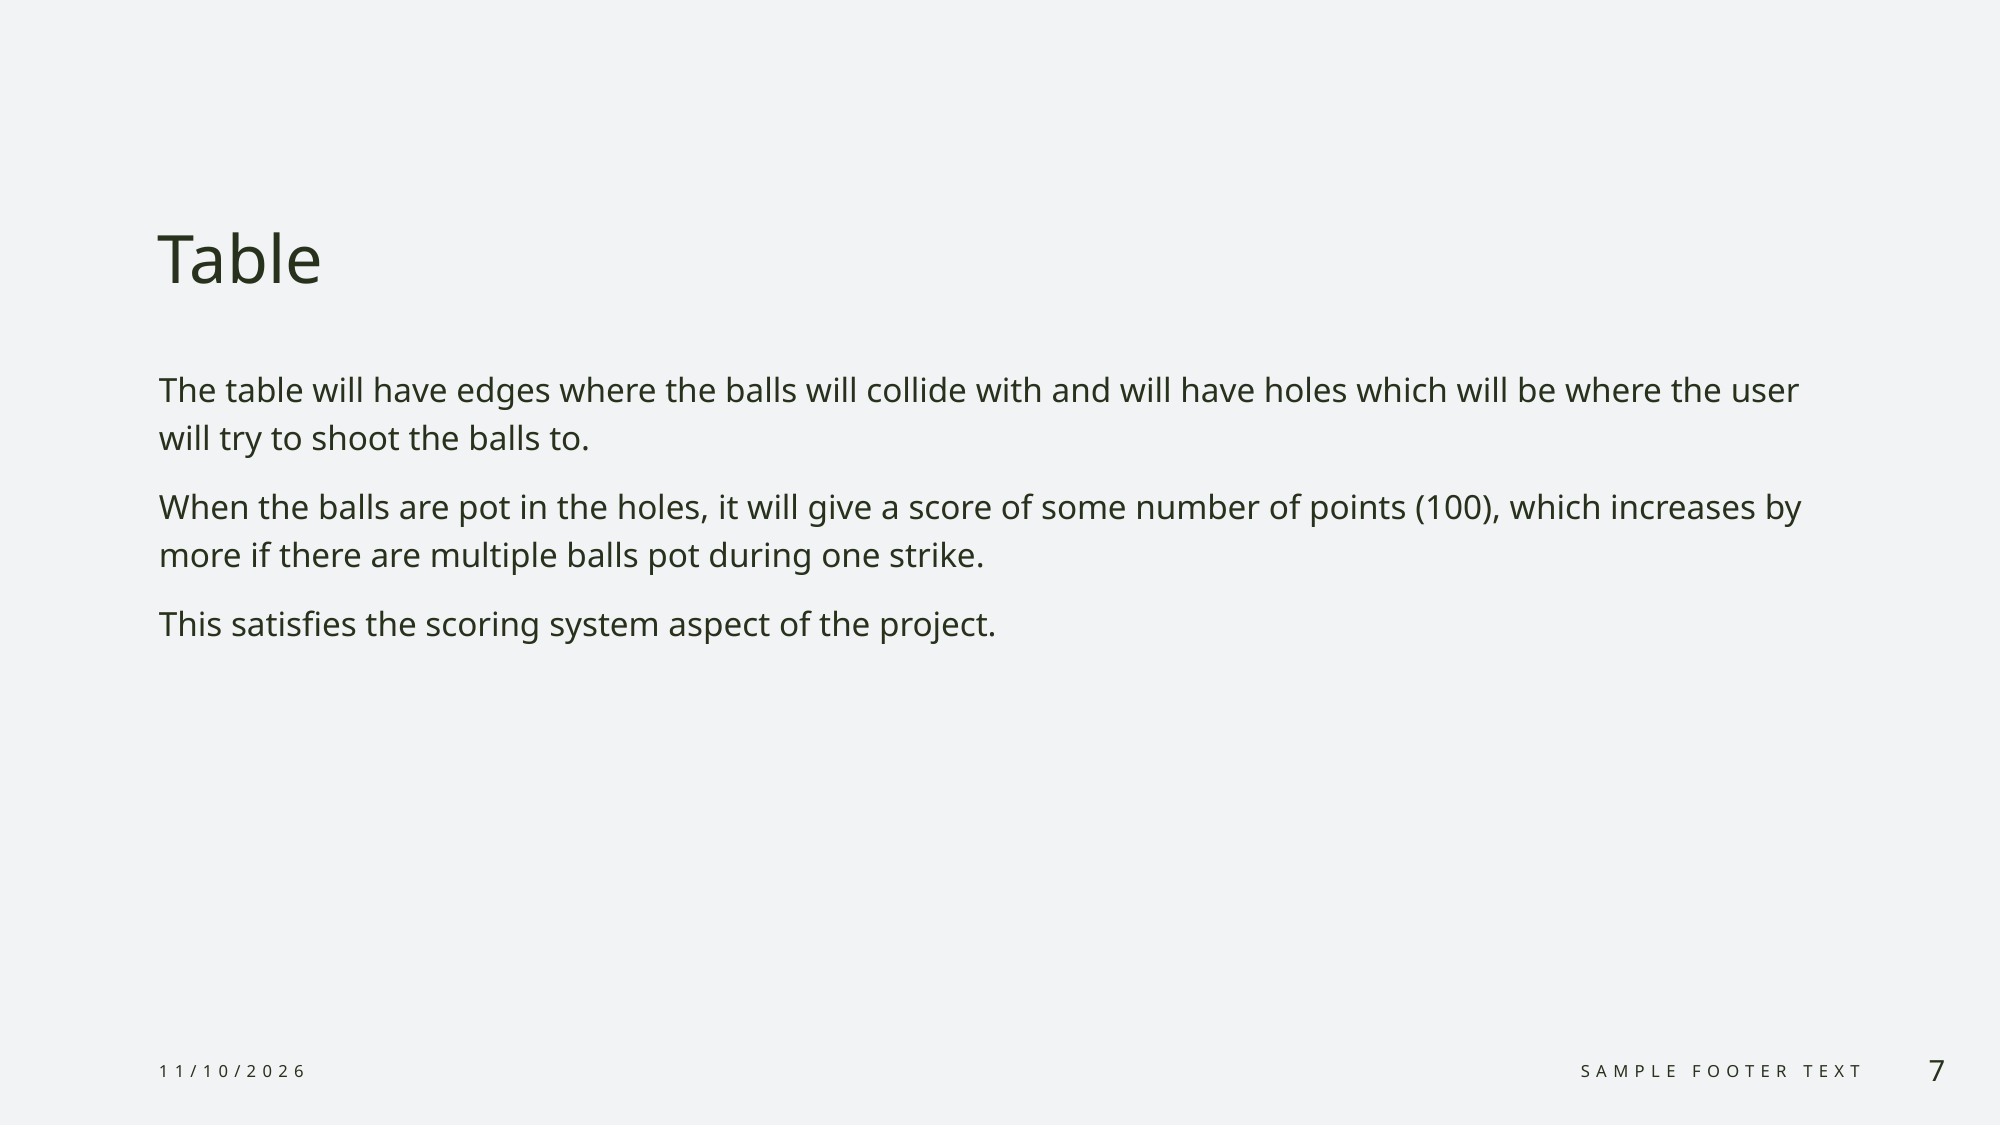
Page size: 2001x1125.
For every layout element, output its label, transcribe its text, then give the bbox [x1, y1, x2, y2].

footer Sample Footer Text [1170, 1042, 1875, 1103]
list The table will have edges where the balls will collide with and will have holes which will be where the user will try to shoot the balls to. When the balls are pot in the holes, it will give a score of some number of points (100), which increases by more if there are multiple balls pot during one strike. This satisfies the scoring system aspect of the project. [143, 353, 1857, 995]
title Table [142, 96, 1858, 305]
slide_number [143, 1042, 594, 1103]
slide_number 7 [1875, 1042, 1961, 1103]
